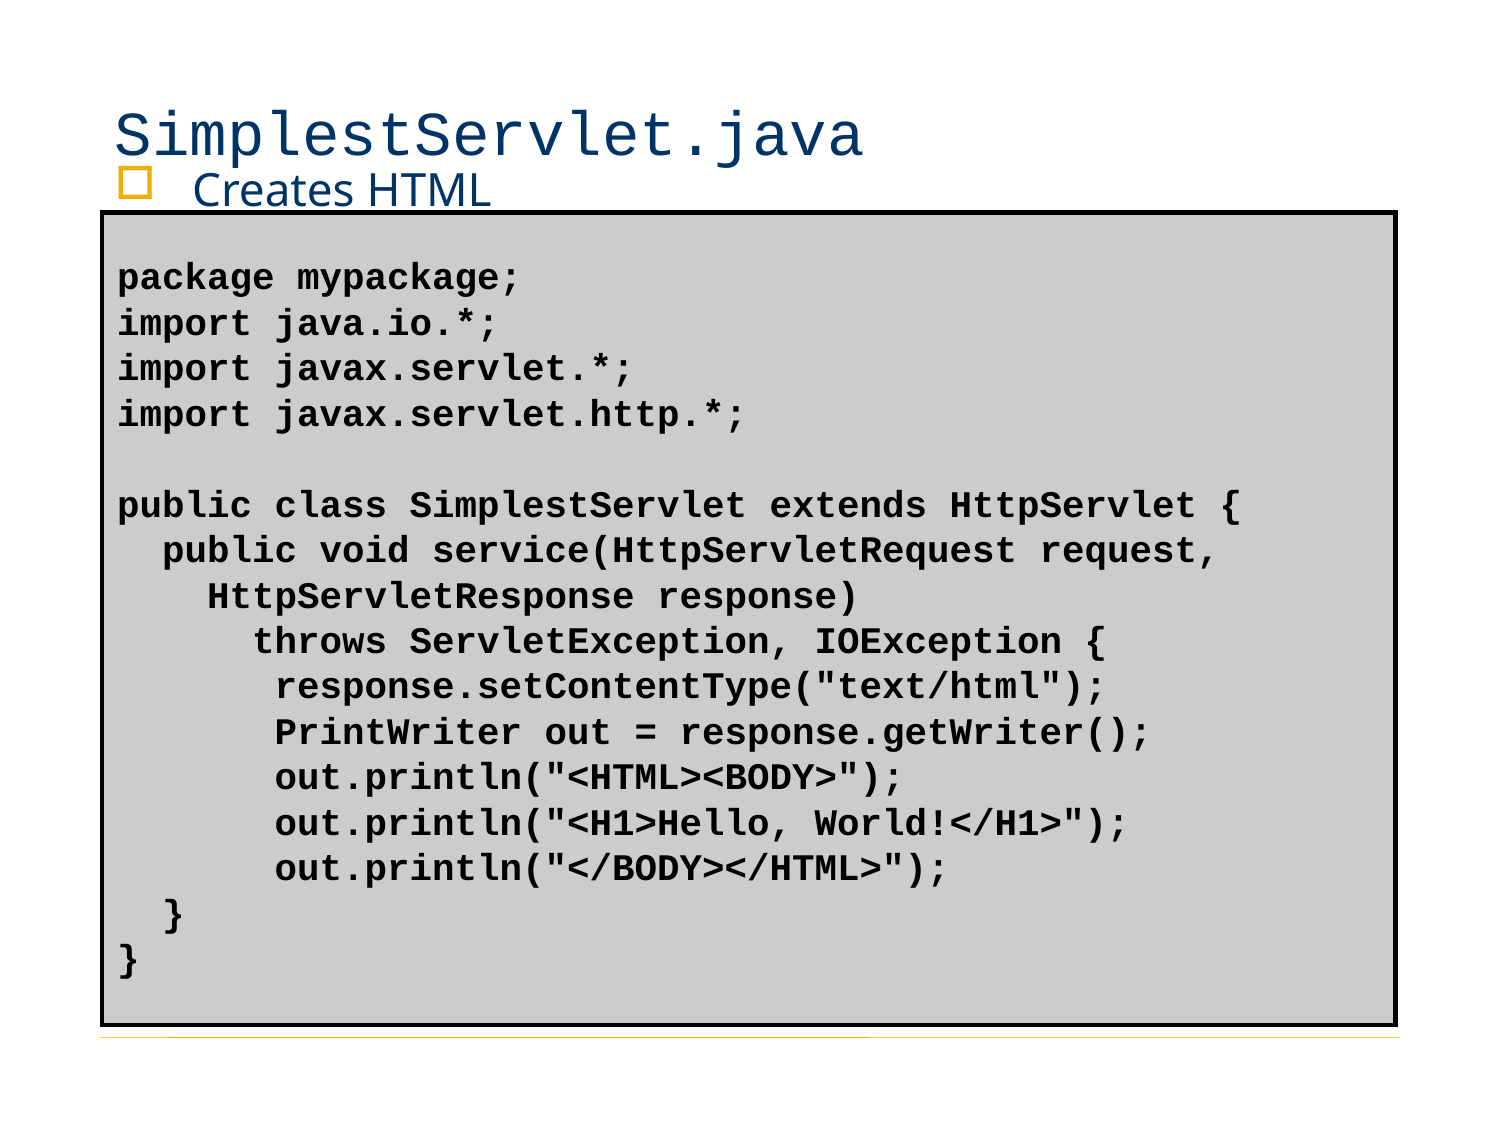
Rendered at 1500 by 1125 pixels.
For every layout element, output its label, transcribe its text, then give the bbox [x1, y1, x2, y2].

text_box package mypackage; import java.io.*; import javax.servlet.*; import javax.servlet.http.*; public class SimplestServlet extends HttpServlet { public void service(HttpServletRequest request, HttpServletResponse response) throws ServletException, IOException { response.setContentType("text/html"); PrintWriter out = response.getWriter(); out.println("<HTML><BODY>"); out.println("<H1>Hello, World!</H1>"); out.println("</BODY></HTML>"); } } [102, 212, 1396, 1025]
list Creates HTML [99, 153, 1400, 213]
title SimplestServlet.java [99, 24, 1413, 176]
